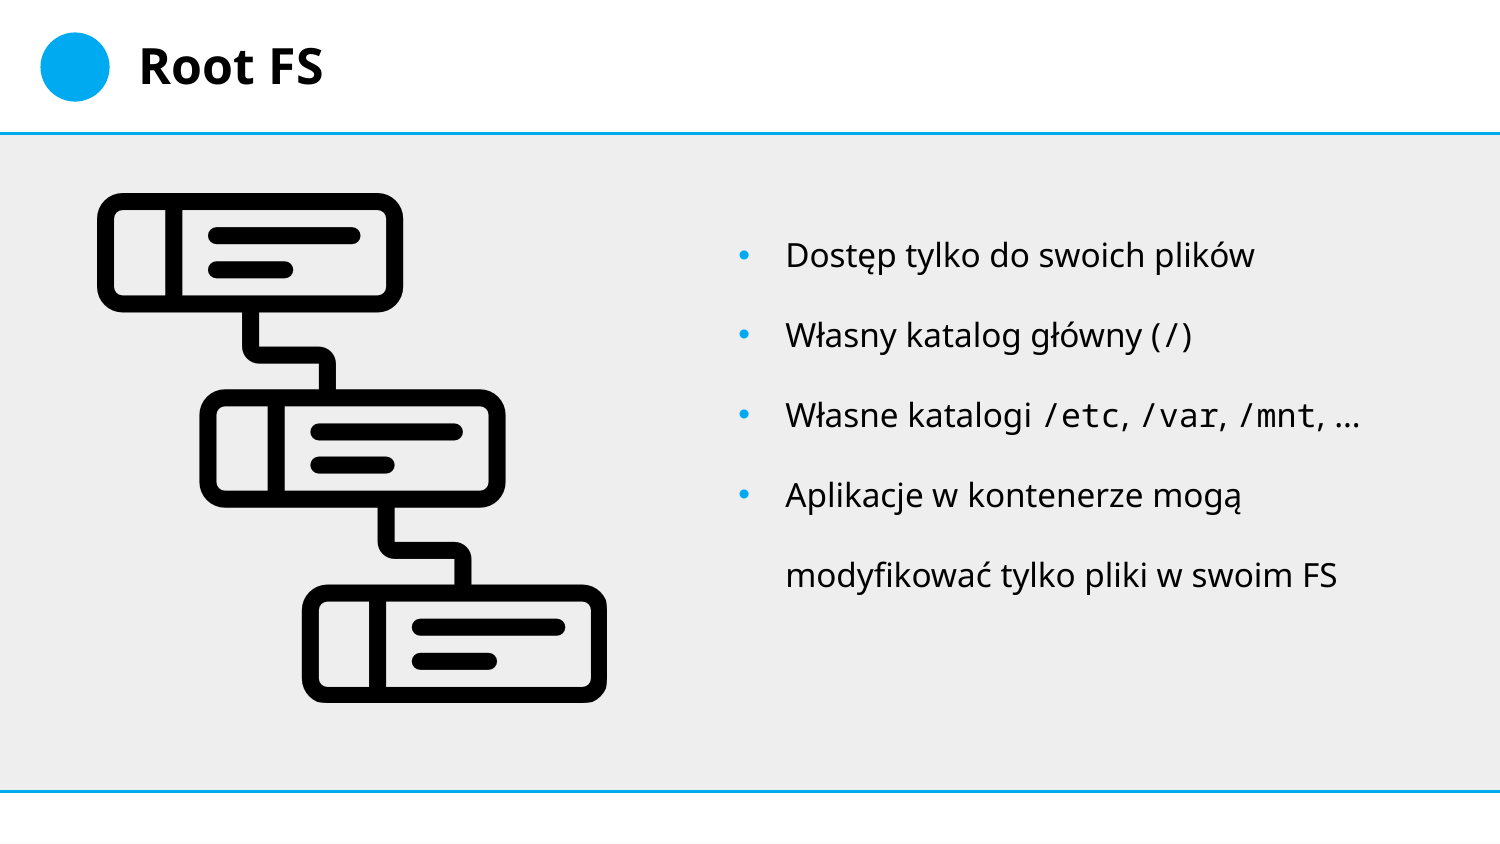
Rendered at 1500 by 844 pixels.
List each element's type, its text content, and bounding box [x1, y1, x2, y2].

text_box Dostęp tylko do swoich plików Własny katalog główny (/) Własne katalogi /etc, /var, /mnt, … Aplikacje w kontenerze mogą modyfikować tylko pliki w swoim FS [723, 187, 1403, 602]
picture [97, 193, 607, 704]
text_box Root FS [124, 26, 339, 102]
